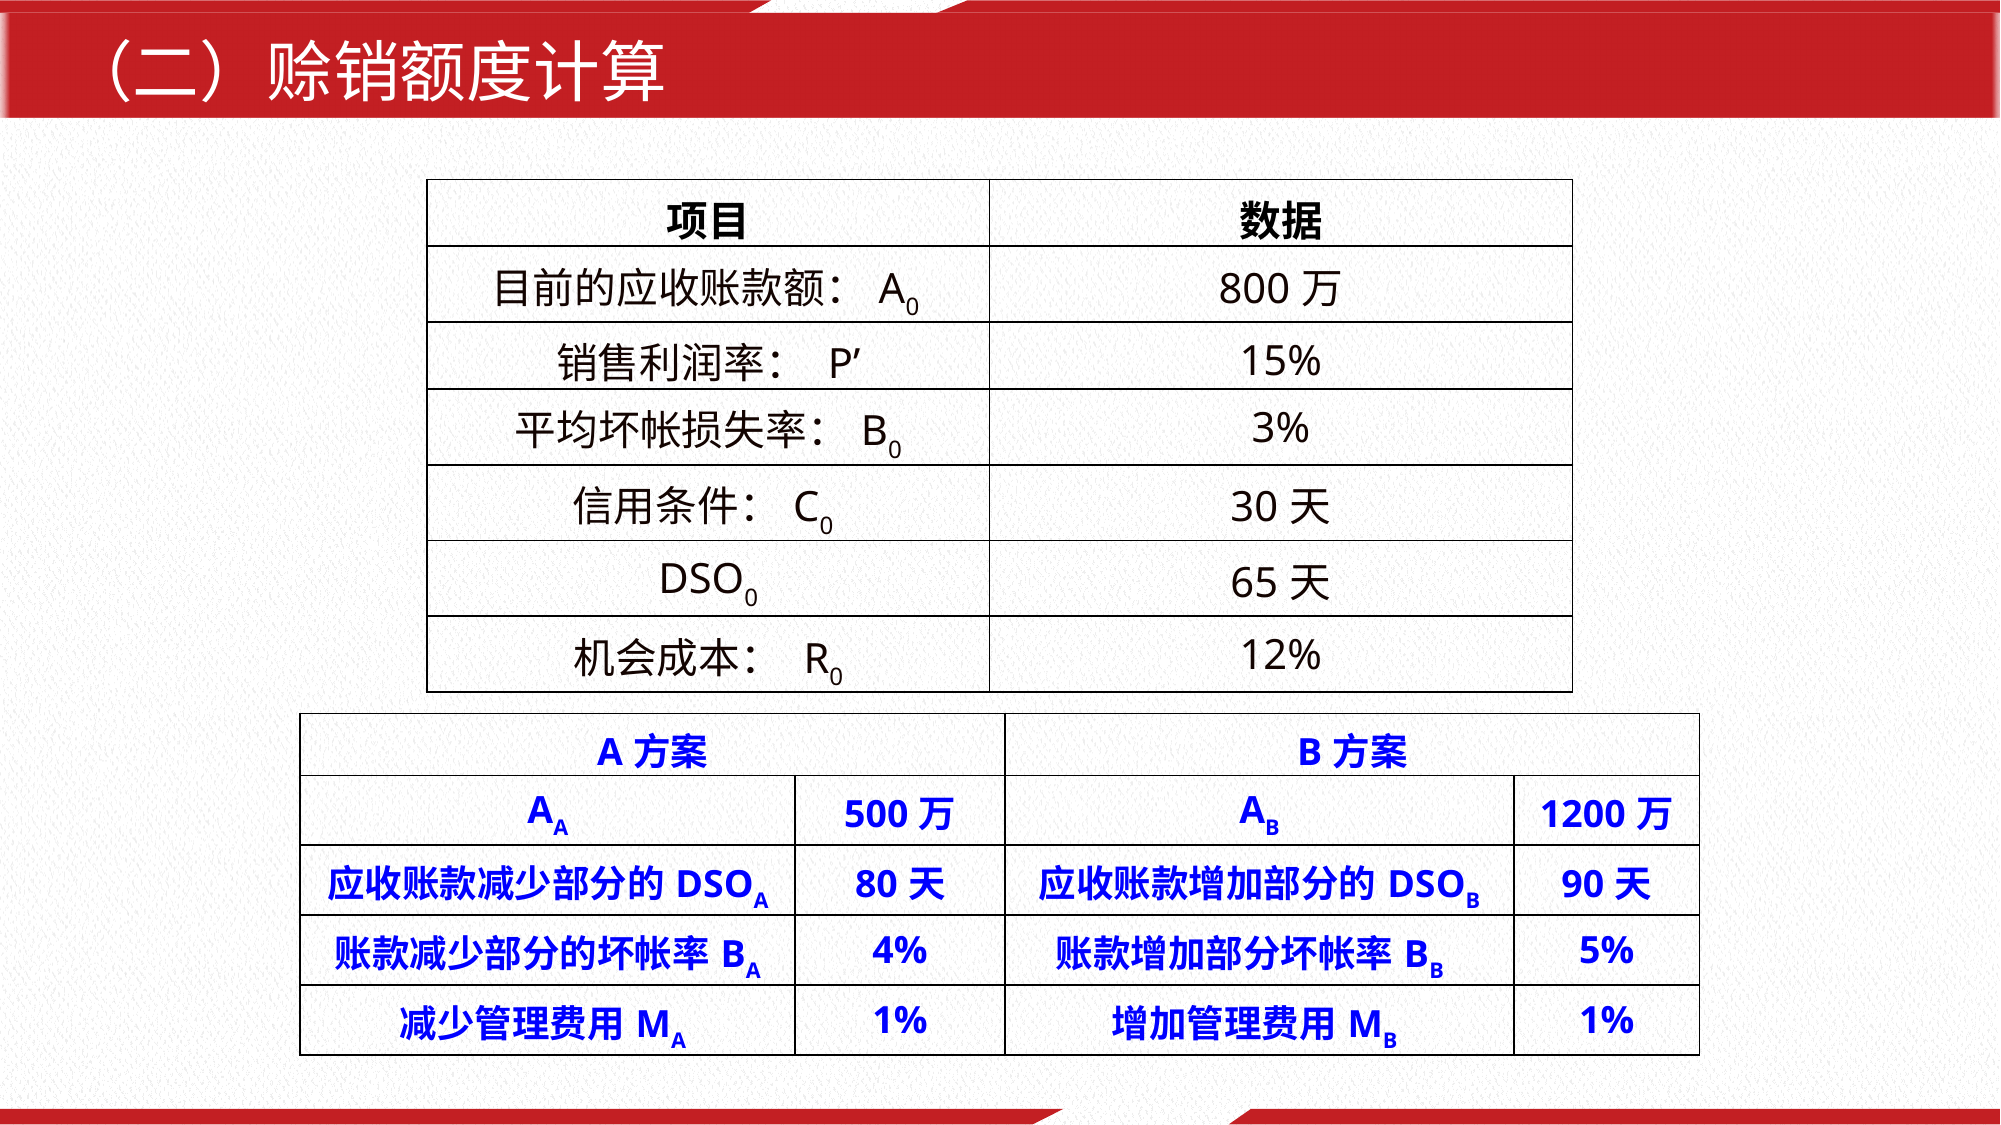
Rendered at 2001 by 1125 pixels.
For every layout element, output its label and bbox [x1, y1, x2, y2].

text_box [0, 0, 2000, 12]
text_box [0, 118, 2000, 1125]
picture [0, 12, 2000, 118]
